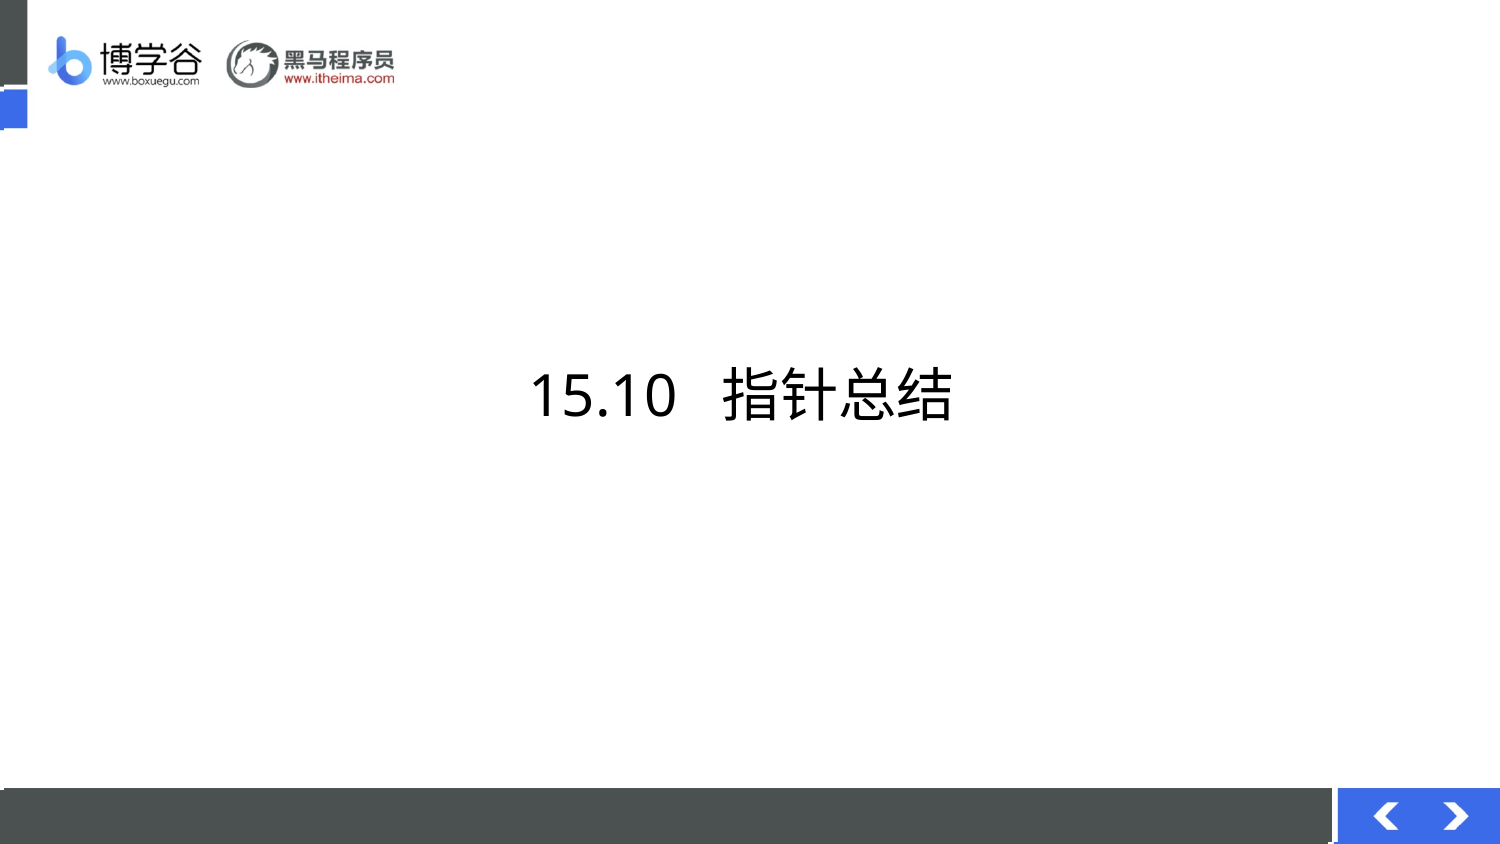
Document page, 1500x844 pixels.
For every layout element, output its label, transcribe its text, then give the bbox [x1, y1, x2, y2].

title 15.10 指针总结 [513, 327, 1235, 436]
picture [0, 0, 1500, 844]
